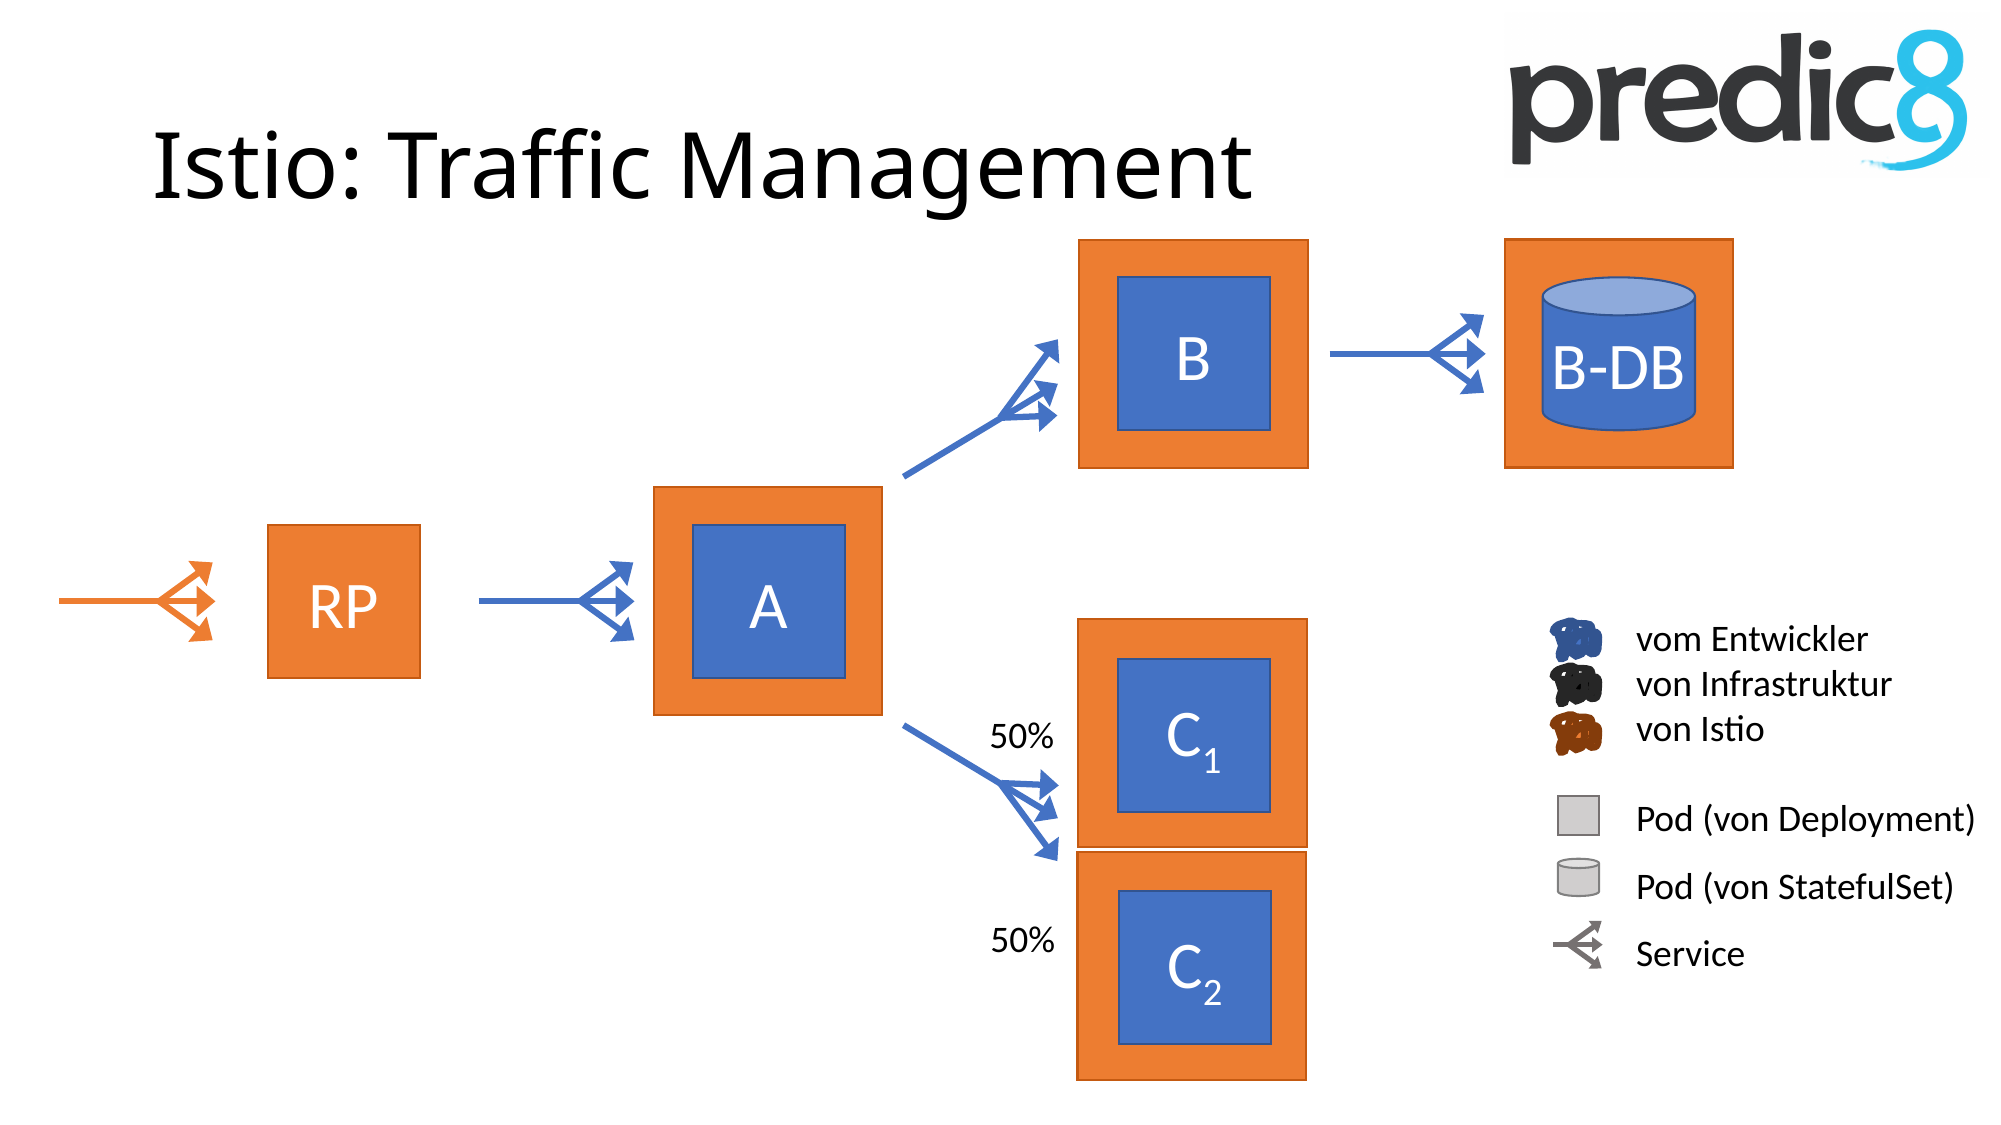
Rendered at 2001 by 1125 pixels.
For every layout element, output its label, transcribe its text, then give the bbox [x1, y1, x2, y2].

text_box C1 [1117, 658, 1271, 813]
text_box [1078, 278, 1309, 469]
text_box [1551, 619, 1601, 660]
picture [1504, 12, 1990, 178]
text_box B-DB [1541, 276, 1697, 432]
text_box [1556, 857, 1601, 898]
title Istio: Traffic Management [137, 59, 1863, 278]
text_box A [692, 524, 846, 679]
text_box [1430, 314, 1485, 353]
text_box 50% [975, 907, 1071, 968]
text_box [1568, 920, 1602, 944]
text_box C2 [1118, 890, 1272, 1045]
text_box vom Entwickler von Infrastruktur von Istio Pod (von Deployment) Pod (von StatefulSet) Service [1621, 607, 1992, 982]
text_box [903, 725, 1058, 819]
text_box [1551, 713, 1601, 754]
text_box [1504, 278, 1734, 469]
text_box [1551, 664, 1601, 705]
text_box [1430, 353, 1485, 393]
text_box B [1117, 276, 1271, 431]
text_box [159, 562, 213, 601]
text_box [579, 562, 634, 602]
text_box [580, 601, 635, 641]
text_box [903, 383, 1058, 477]
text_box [999, 339, 1058, 415]
text_box [1077, 618, 1308, 848]
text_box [999, 782, 1058, 861]
text_box [1557, 795, 1600, 836]
text_box [653, 486, 883, 716]
text_box RP [267, 524, 421, 679]
text_box 50% [974, 704, 1070, 764]
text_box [159, 601, 213, 641]
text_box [1568, 944, 1602, 969]
text_box [1076, 851, 1307, 1081]
